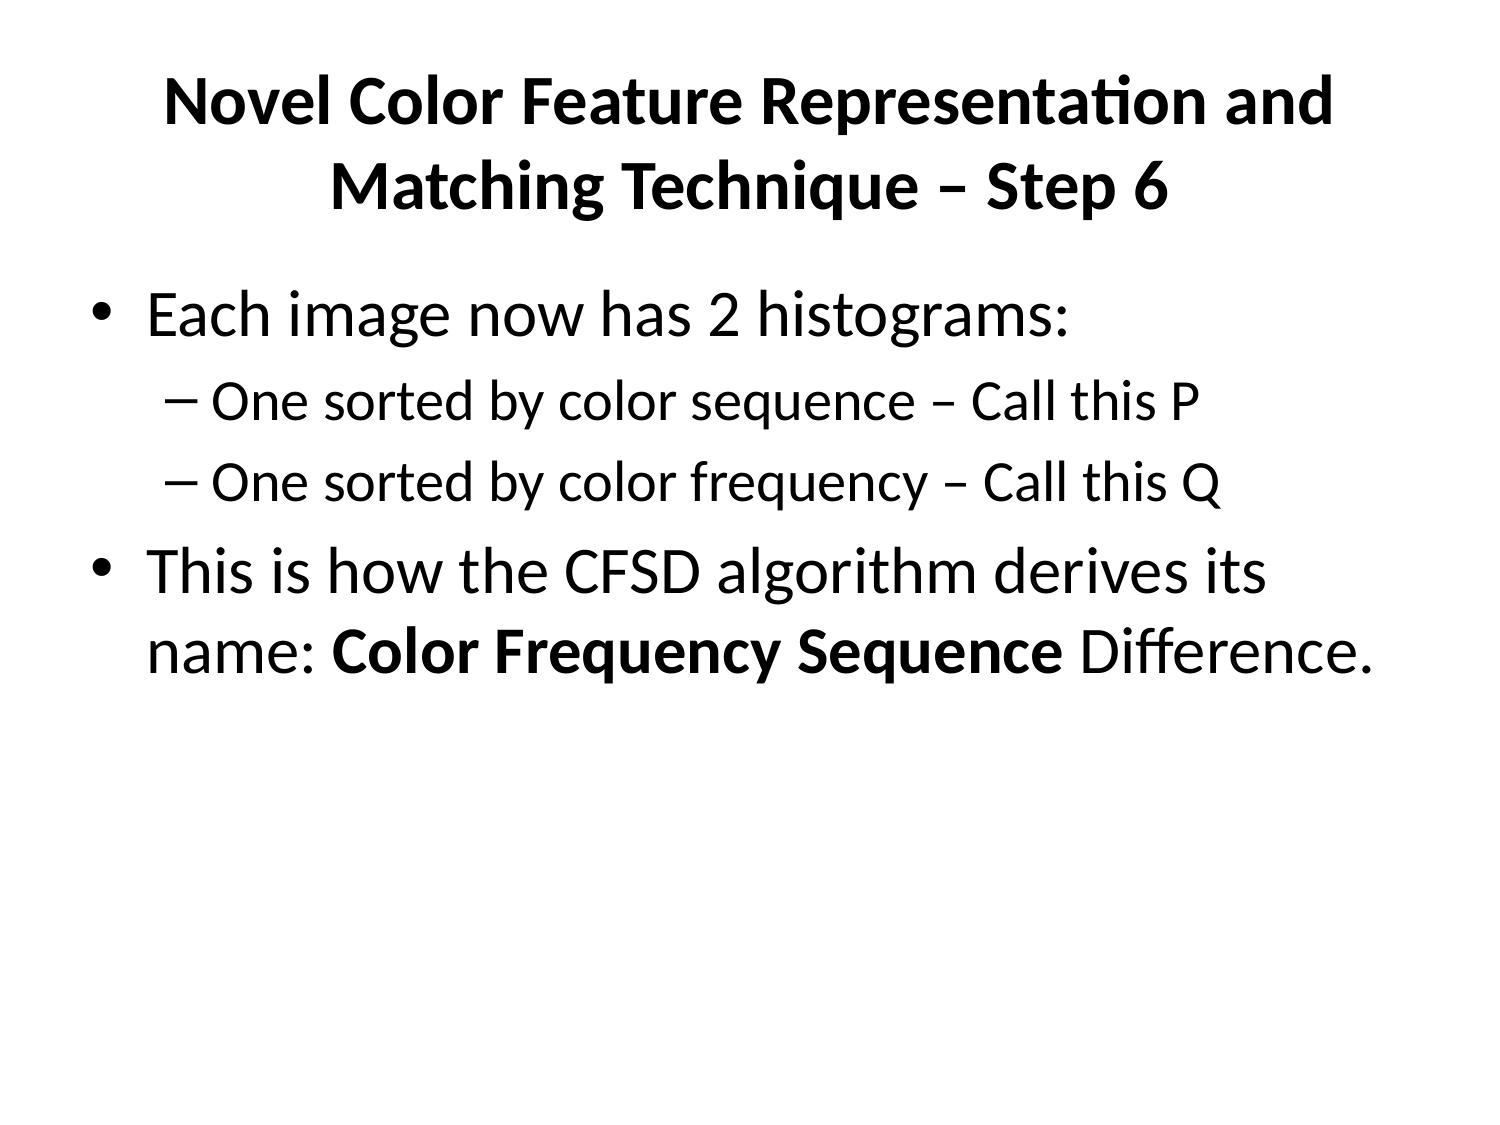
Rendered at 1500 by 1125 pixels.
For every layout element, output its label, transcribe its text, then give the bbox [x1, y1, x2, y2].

list Each image now has 2 histograms: One sorted by color sequence – Call this P One sorted by color frequency – Call this Q This is how the CFSD algorithm derives its name: Color Frequency Sequence Difference. [75, 262, 1425, 1005]
title Novel Color Feature Representation and Matching Technique – Step 6 [75, 45, 1425, 233]
